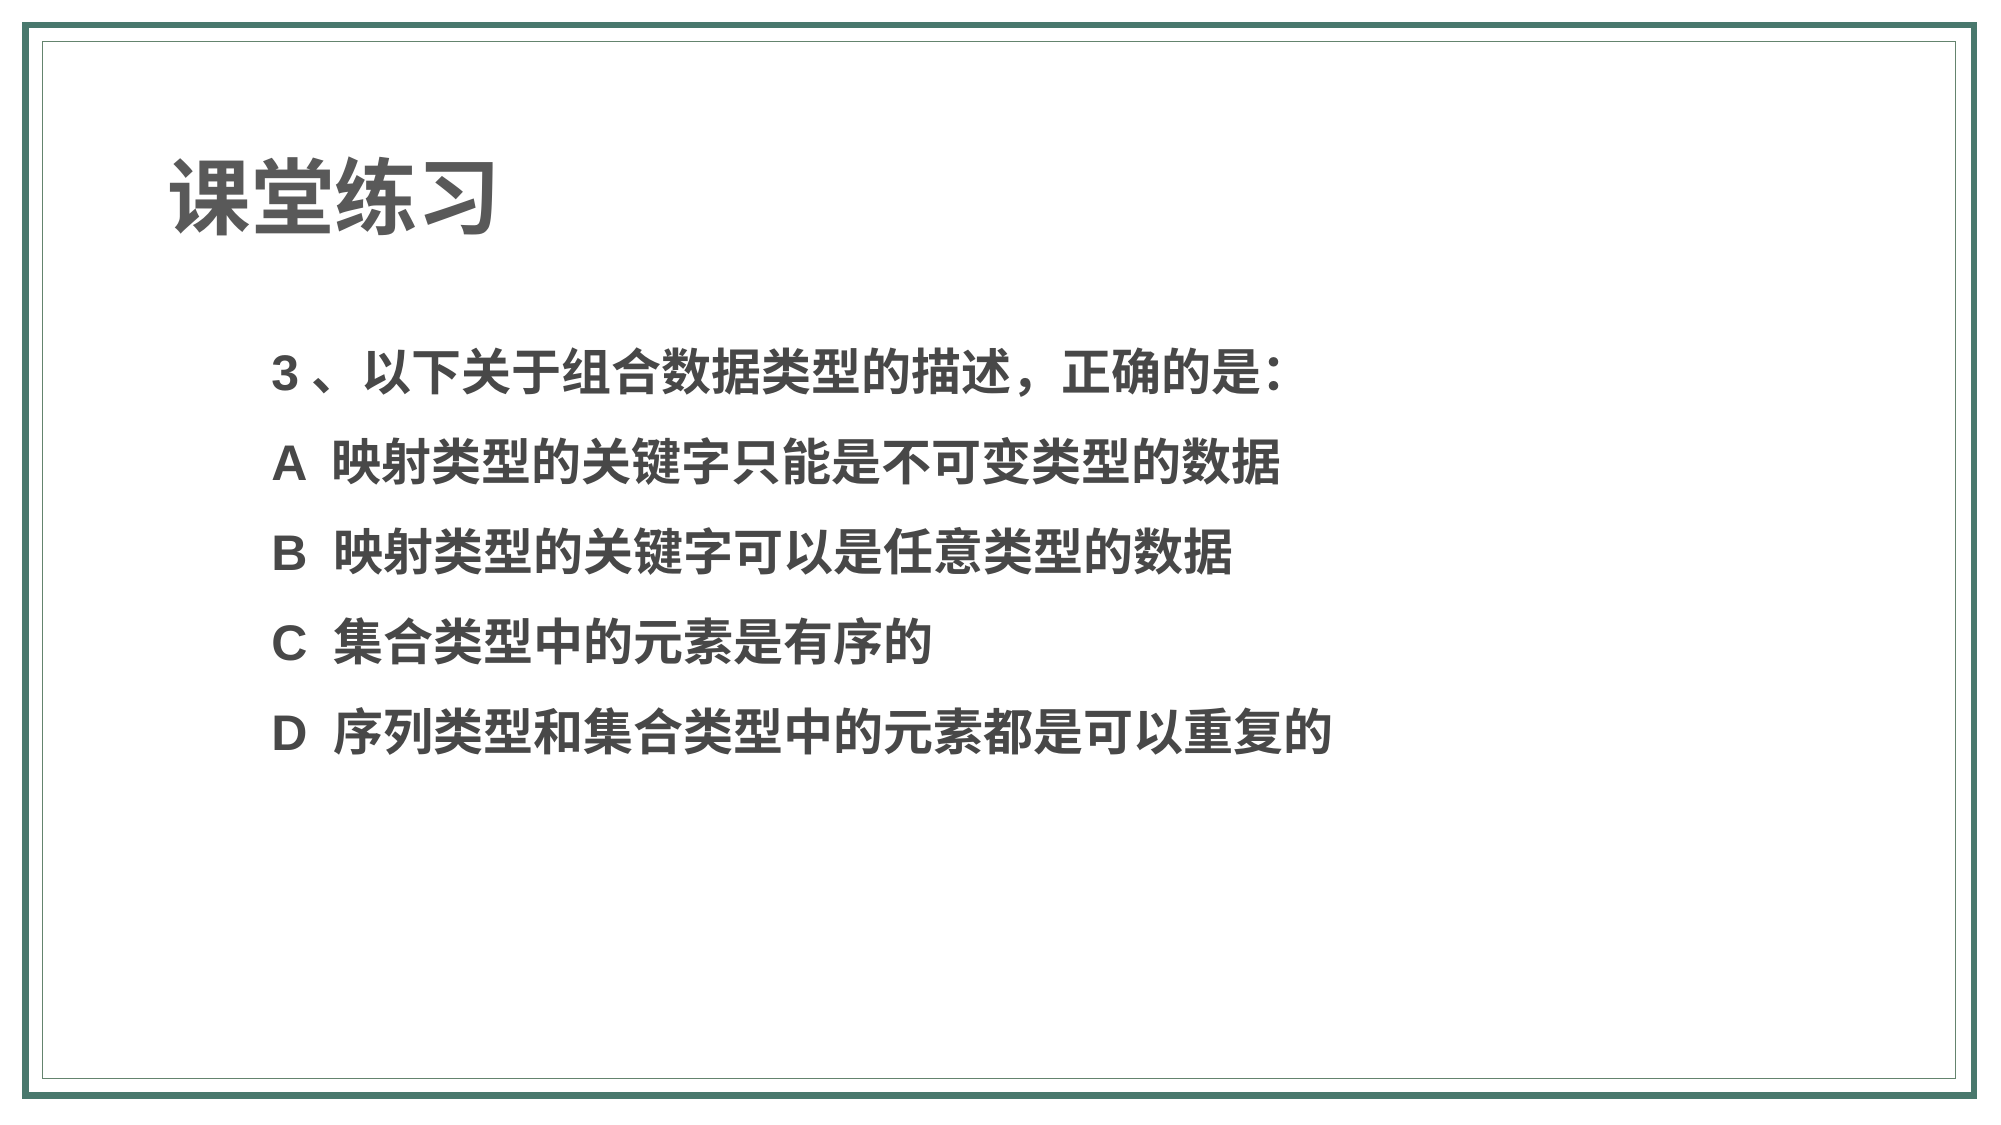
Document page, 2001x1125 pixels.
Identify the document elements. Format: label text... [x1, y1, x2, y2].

text_box [42, 41, 1956, 1080]
text_box 课堂练习 [153, 138, 642, 254]
text_box [25, 24, 1975, 1097]
text_box 3、以下关于组合数据类型的描述，正确的是：‬‬‬‬‬‬‬‬‬‬‬‬‬‬‬‬‬‬‬‬‬‬‬‬‬‬‬‬‬‬‬‬‬‬‬‬‬‬‬‬‬‬‬‬‬‬‬‬‬‬‬‬‬‬‬‬‬‬‬‬‬‬‬‬‬‬‬‬‬‬‬‬‬‬‬‬‬‬‬‬‬‬‬‬‬‬‬‬‬‬‬‬‬‬‬‬‬‬‬‬‬‬‬‬‬‬‬‬‬‬‬‬‬‬‬‬‬‬‬‬‬‬‬‬‬‬‬‬‬‬‬‬‬‬‬‬‬‬‬‬‬‬‬‬ A 映射类型的关键字只能是不可变类型的数据 B 映射类型的关键字可以是任意类型的数据 C 集合类型中的元素是有序的 D 序列类型和集合类型中的元素都是可以重复的 [256, 303, 1820, 769]
